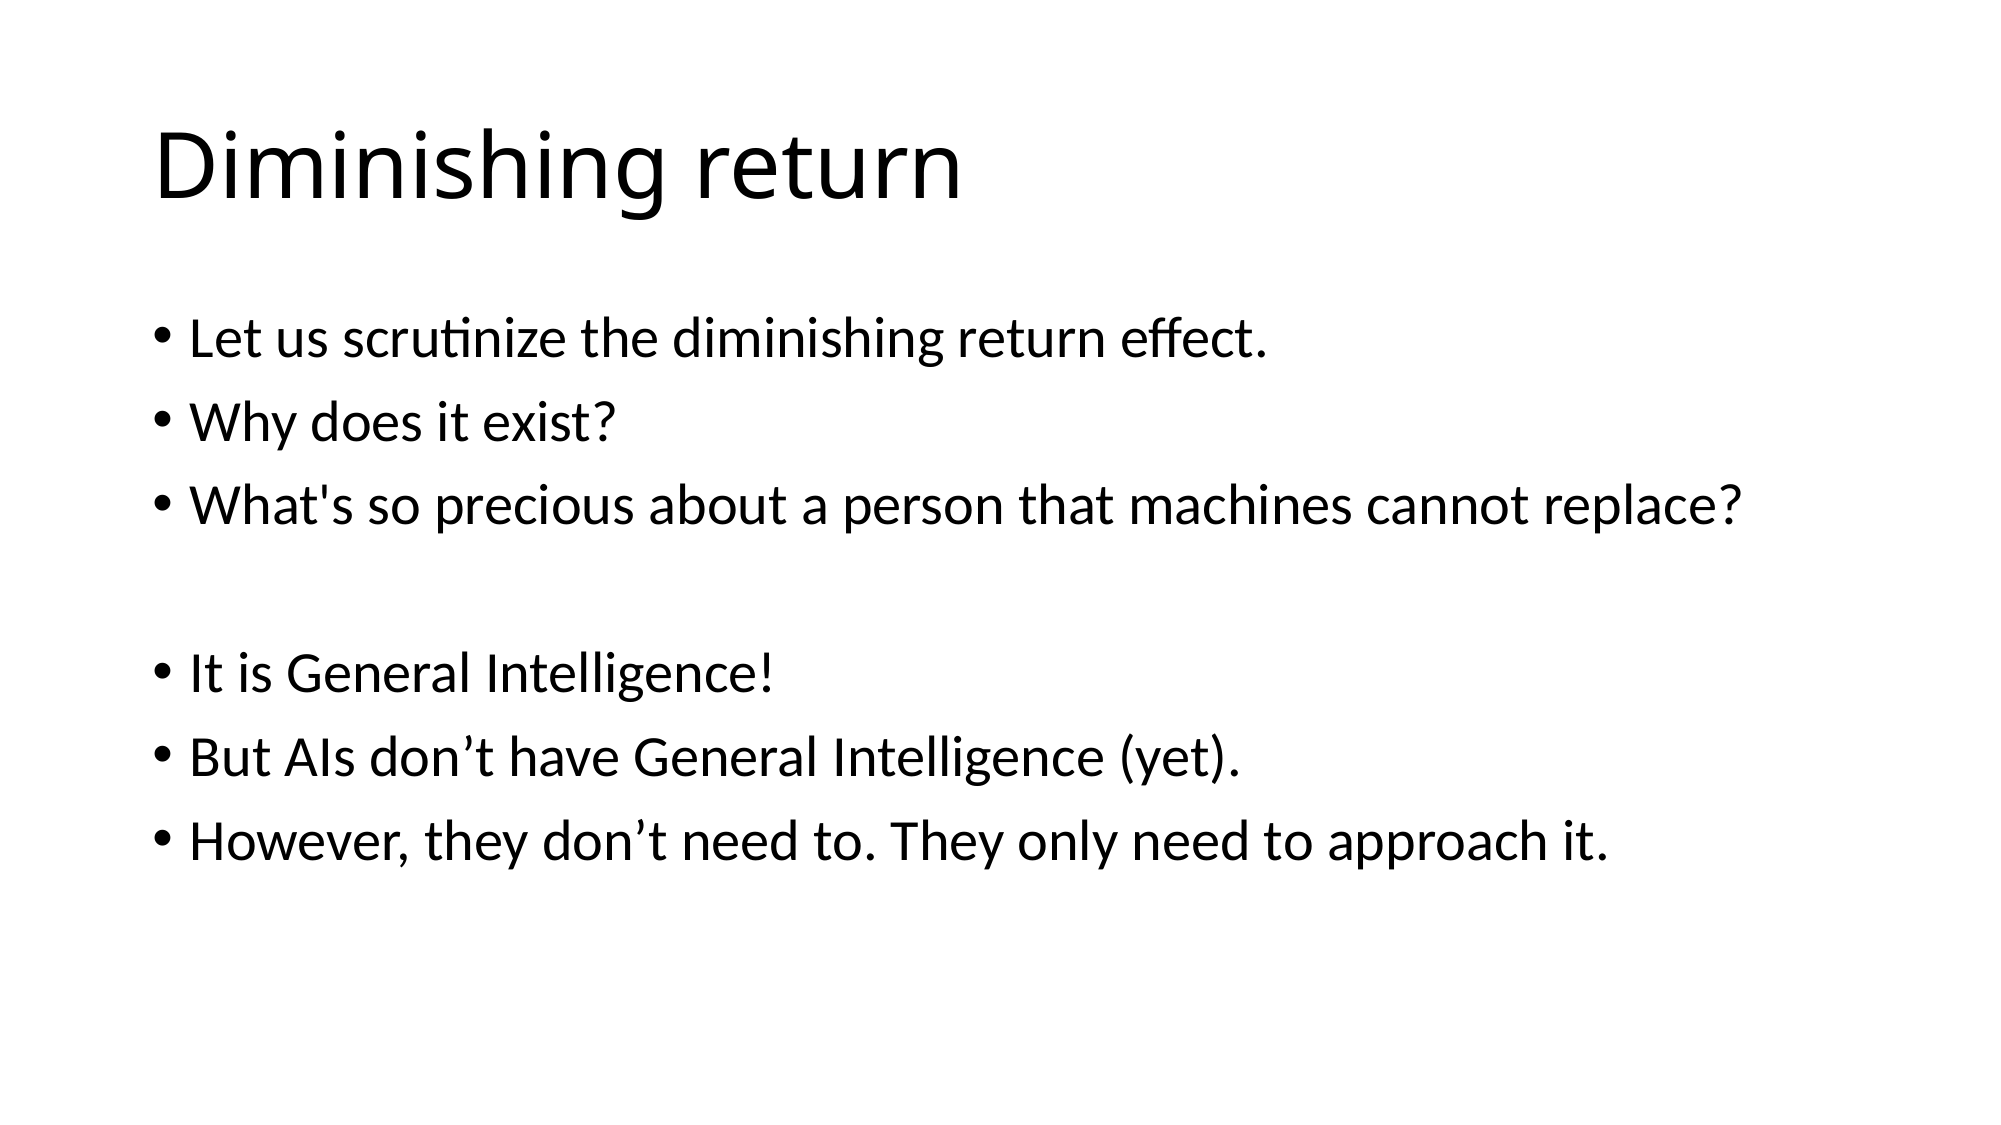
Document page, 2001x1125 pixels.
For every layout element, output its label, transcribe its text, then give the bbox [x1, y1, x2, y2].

list Let us scrutinize the diminishing return effect. Why does it exist? What's so precious about a person that machines cannot replace? It is General Intelligence! But AIs don’t have General Intelligence (yet). However, they don’t need to. They only need to approach it. [137, 299, 1863, 1014]
title Diminishing return [137, 59, 1863, 278]
